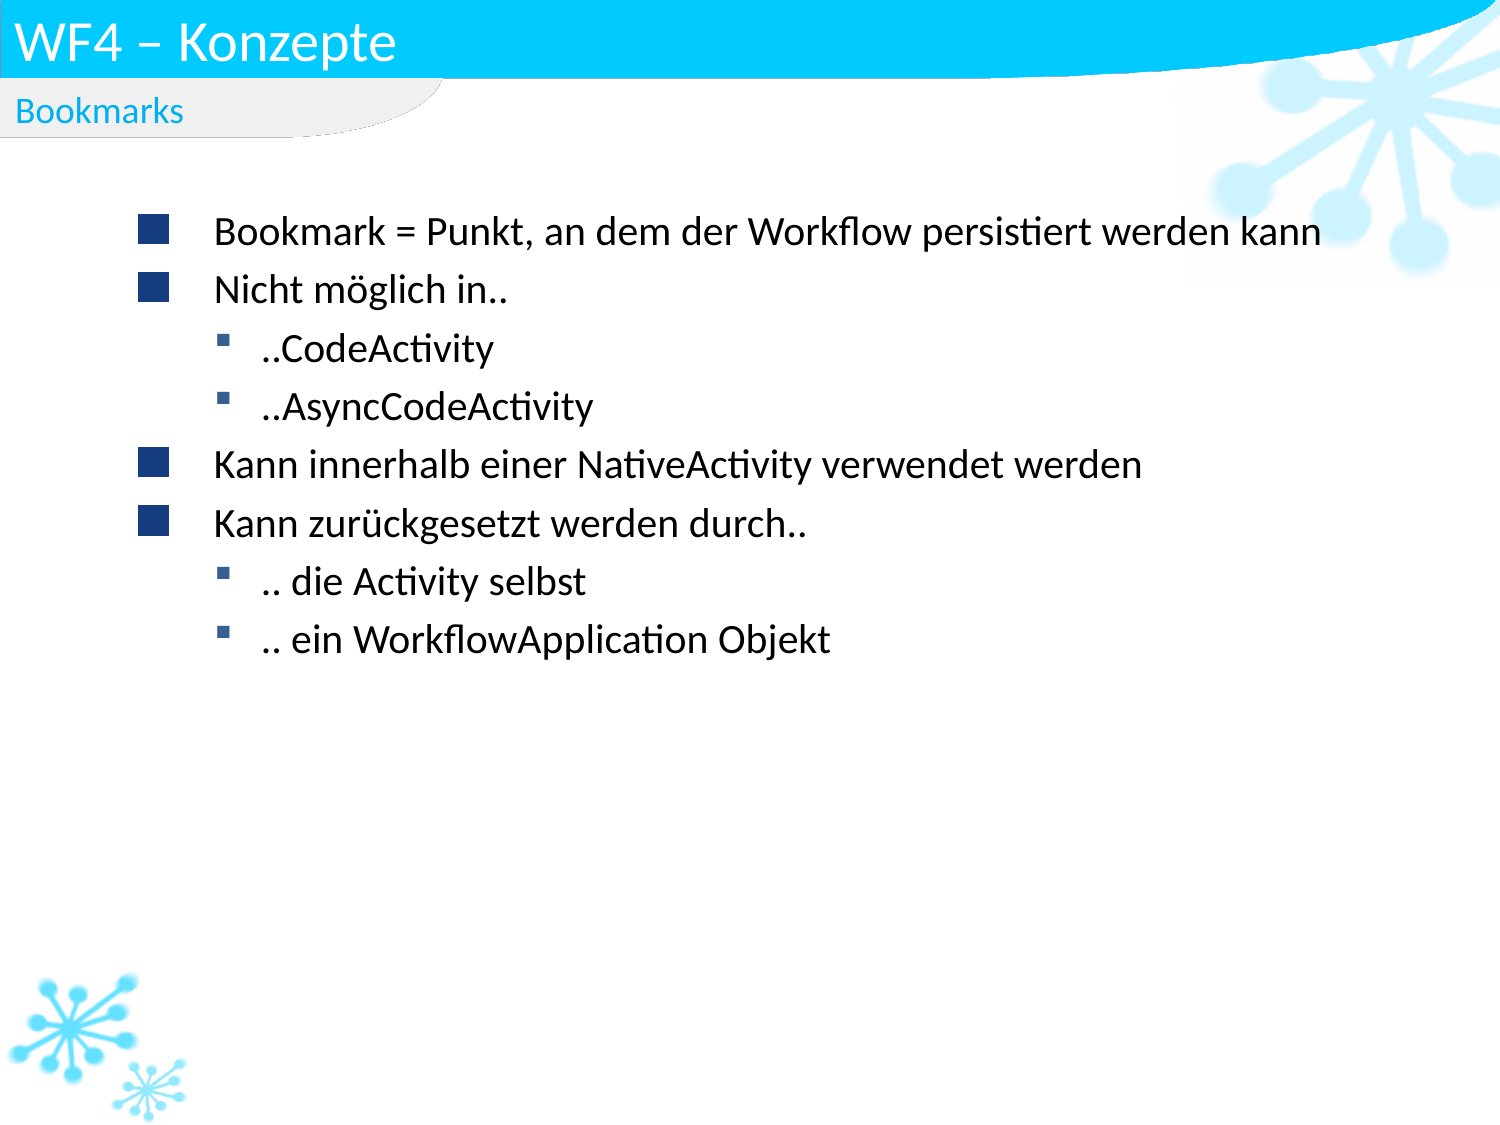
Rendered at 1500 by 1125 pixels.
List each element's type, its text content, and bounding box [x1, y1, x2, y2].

list Bookmarks [0, 78, 431, 138]
picture [138, 214, 169, 244]
picture [138, 447, 169, 477]
title WF4 – Konzepte [0, 0, 1500, 79]
picture [431, 79, 443, 138]
picture [138, 505, 169, 536]
list Bookmark = Punkt, an dem der Workflow persistiert werden kann Nicht möglich in.. ..CodeActivity ..AsyncCodeActivity Kann innerhalb einer NativeActivity verwendet werden Kann zurückgesetzt werden durch.. .. die Activity selbst .. ein WorkflowApplication Objekt [123, 196, 1376, 1012]
picture [1160, 79, 1500, 286]
picture [138, 272, 169, 302]
picture [0, 964, 189, 1125]
